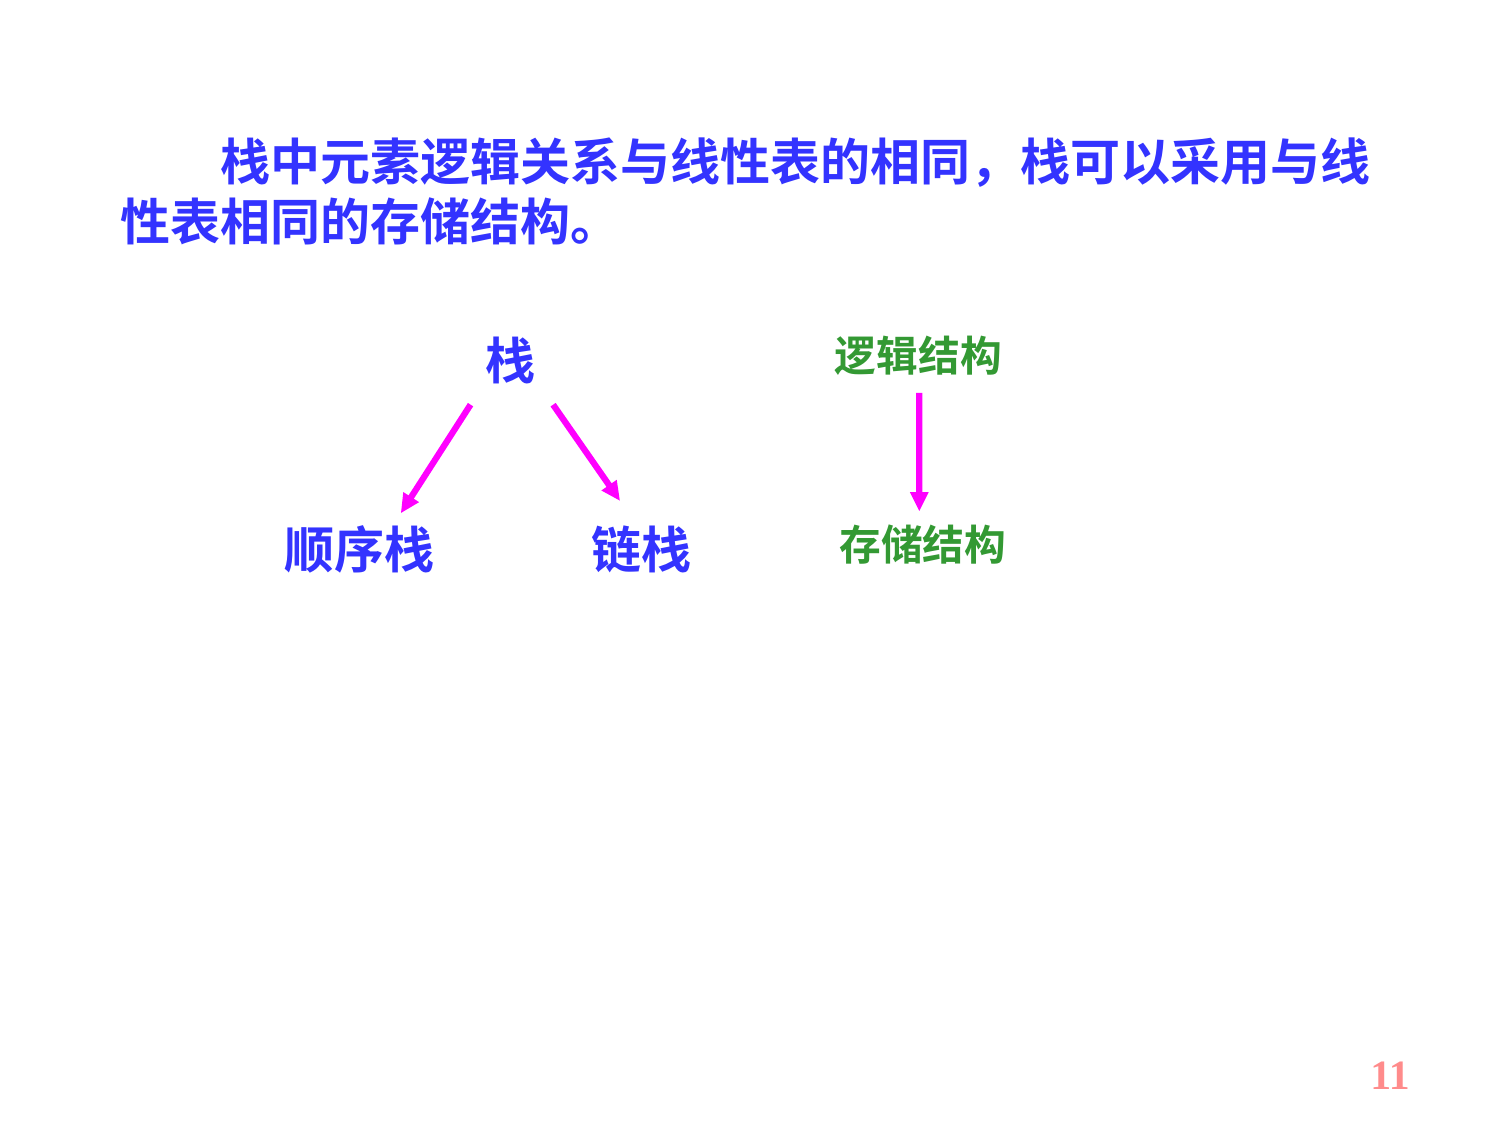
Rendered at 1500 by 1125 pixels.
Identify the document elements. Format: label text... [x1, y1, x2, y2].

text_box 栈 [446, 322, 575, 397]
text_box 栈中元素逻辑关系与线性表的相同，栈可以采用与线性表相同的存储结构。 [105, 122, 1431, 258]
text_box [913, 392, 926, 511]
slide_number 11 [1074, 1042, 1425, 1103]
text_box [401, 404, 471, 510]
text_box 逻辑结构 [820, 322, 1043, 387]
text_box 链栈 [576, 510, 754, 586]
text_box [553, 404, 620, 501]
text_box 顺序栈 [269, 510, 518, 586]
text_box 存储结构 [824, 510, 1061, 576]
